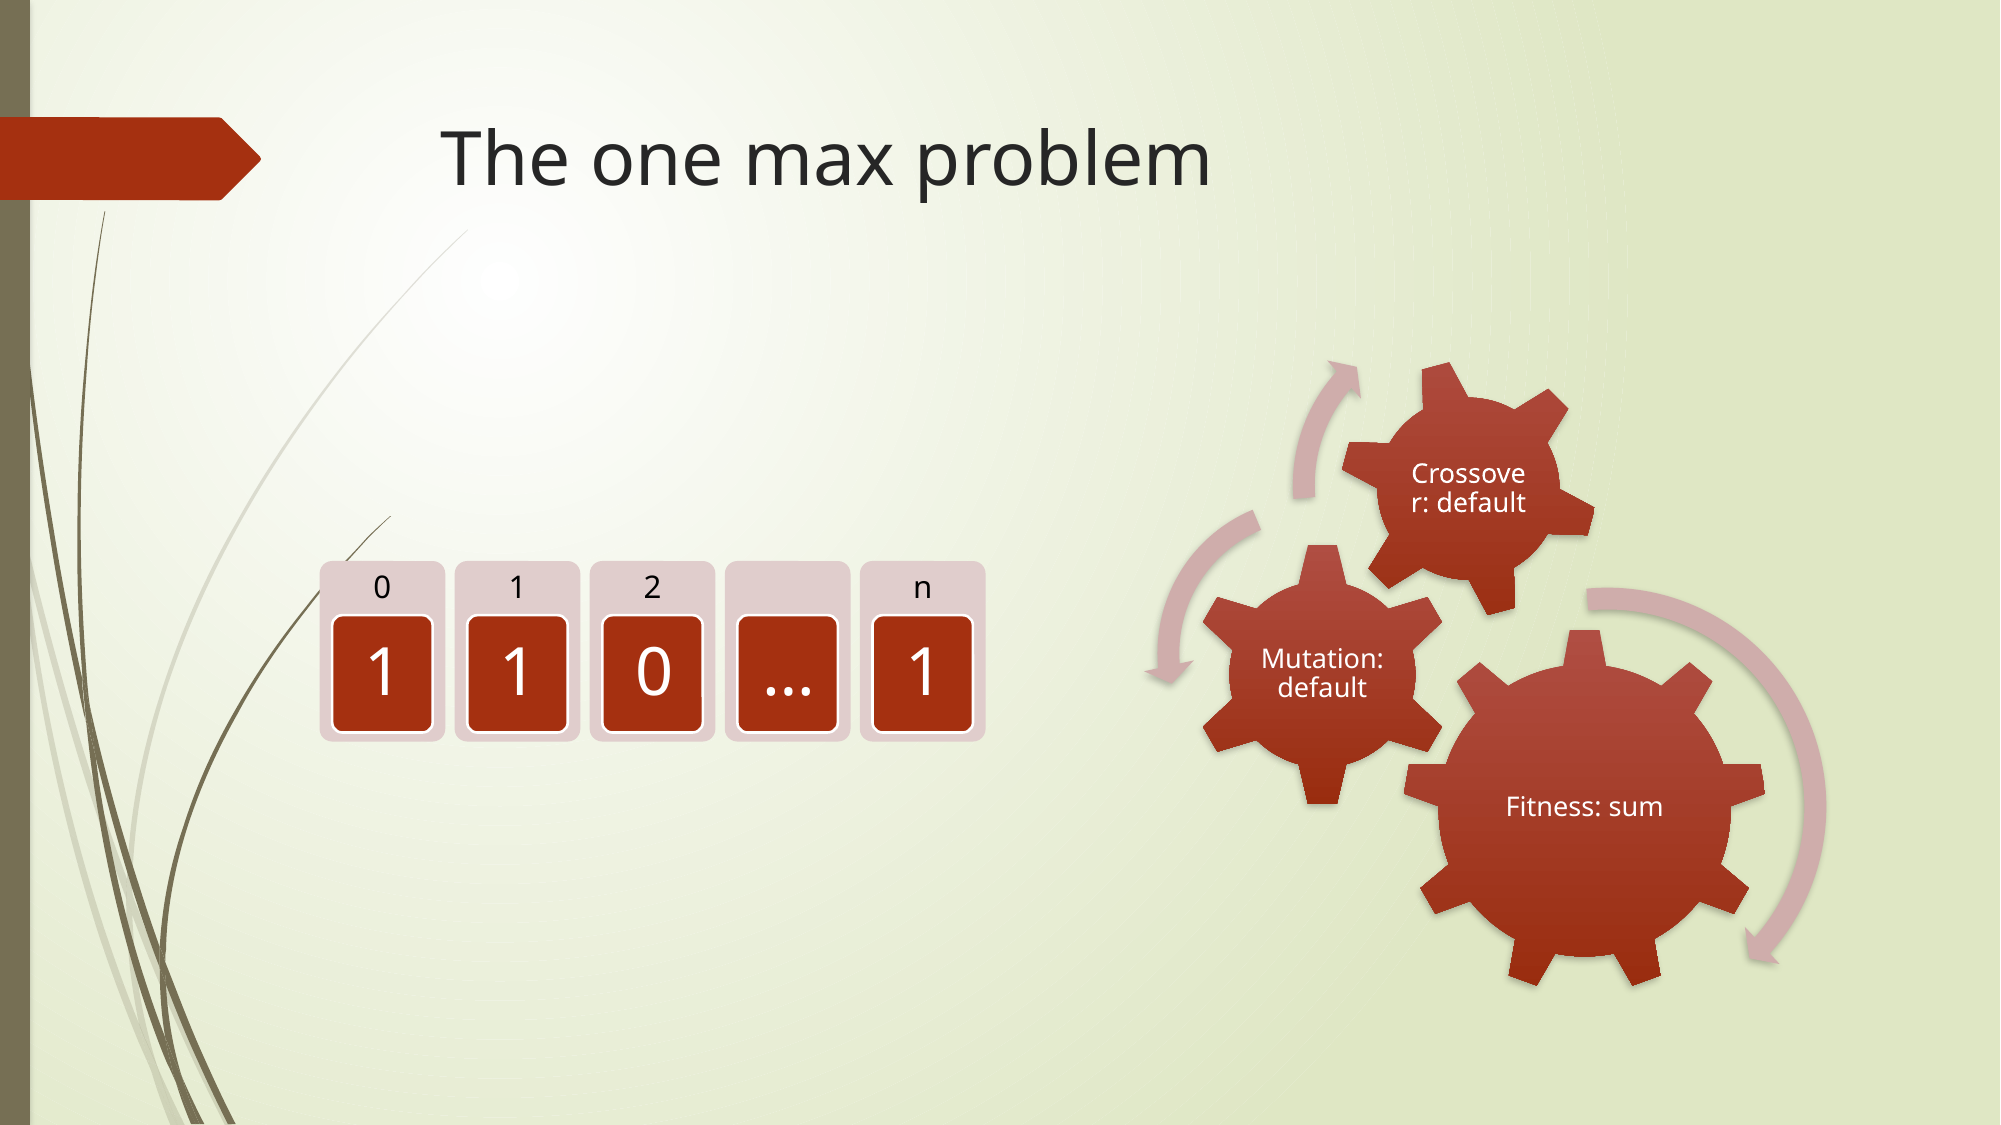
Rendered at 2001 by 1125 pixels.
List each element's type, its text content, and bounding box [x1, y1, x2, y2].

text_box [917, 329, 1953, 994]
title The one max problem [425, 102, 1888, 313]
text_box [318, 560, 987, 742]
